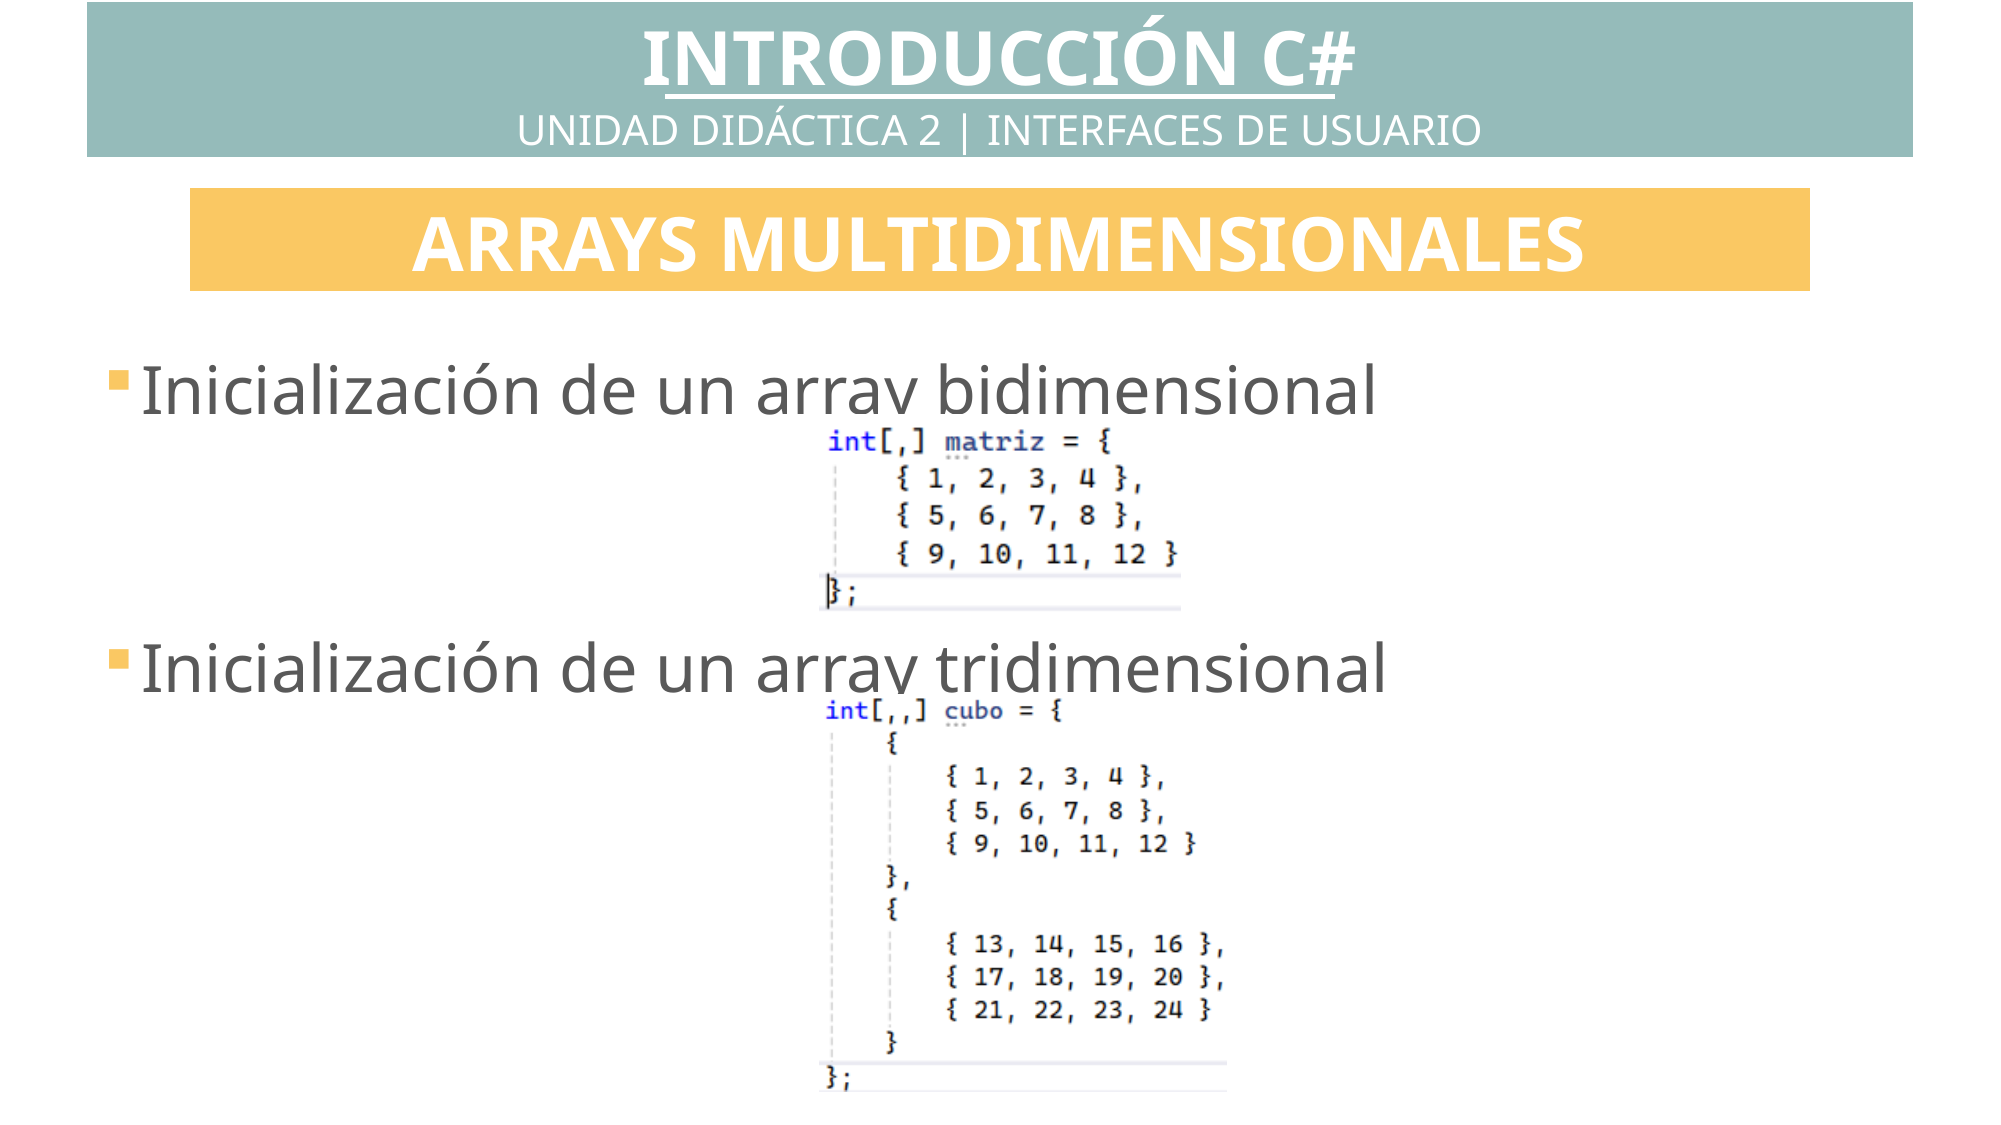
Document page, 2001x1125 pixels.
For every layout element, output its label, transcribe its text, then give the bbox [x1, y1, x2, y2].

picture [819, 413, 1181, 614]
picture [819, 693, 1227, 1092]
text_box ARRAYS MULTIDIMENSIONALES [190, 188, 1810, 291]
text_box UNIDAD DIDÁCTICA 2 | INTERFACES DE USUARIO [87, 102, 1913, 157]
text_box Inicialización de un array bidimensional Inicialización de un array tridimensional [88, 248, 1912, 1029]
text_box INTRODUCCIÓN C# [87, 2, 1913, 102]
